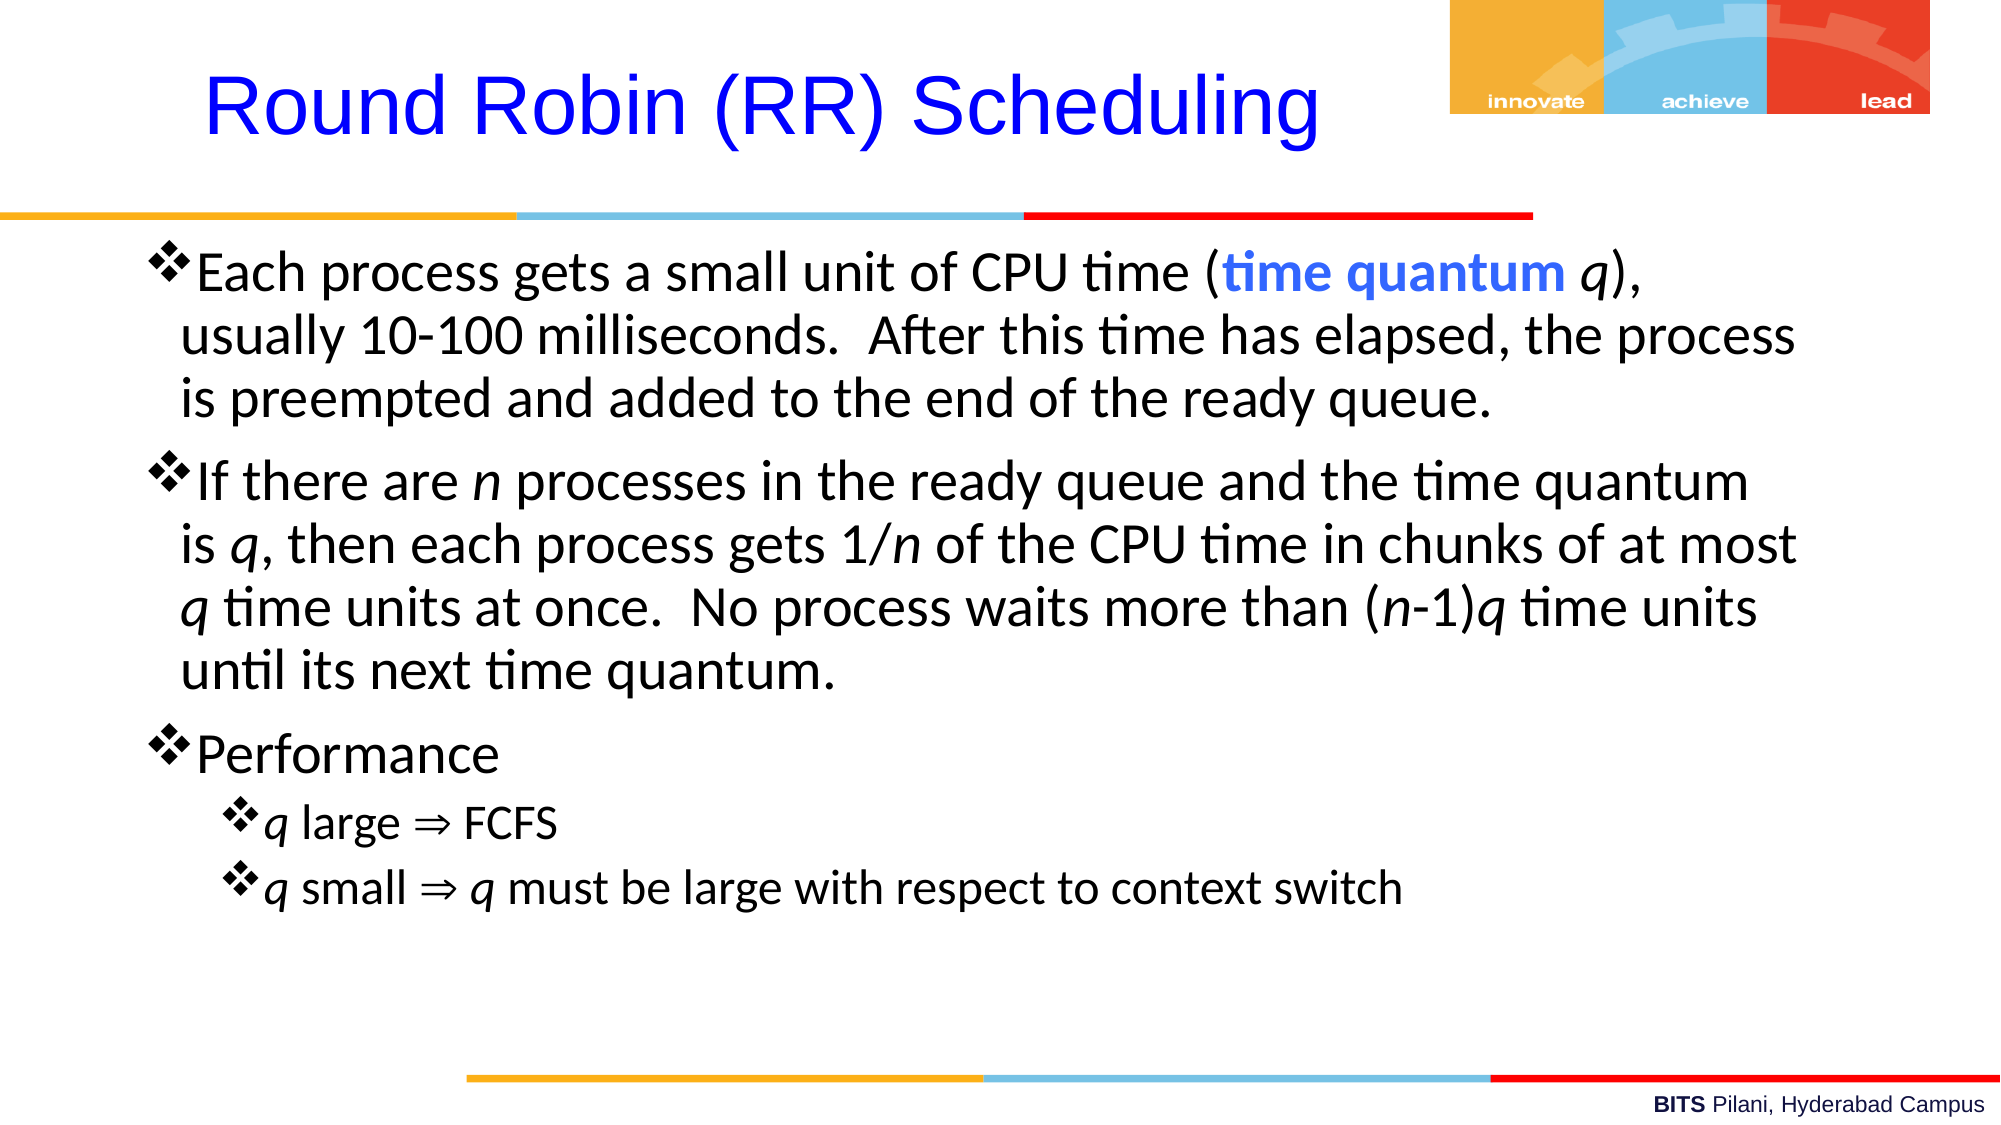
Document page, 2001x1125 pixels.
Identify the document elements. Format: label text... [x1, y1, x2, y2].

text_box Each process gets a small unit of CPU time (time quantum q), usually 10-100 milliseconds. After this time has elapsed, the process is preempted and added to the end of the ready queue. If there are n processes in the ready queue and the time quantum is q, then each process gets 1/n of the CPU time in chunks of at most q time units at once. No process waits more than (n-1)q time units until its next time quantum. Performance q large  FCFS q small  q must be large with respect to context switch [128, 233, 1814, 977]
text_box Round Robin (RR) Scheduling [65, 43, 1461, 159]
picture [1449, 0, 1930, 114]
